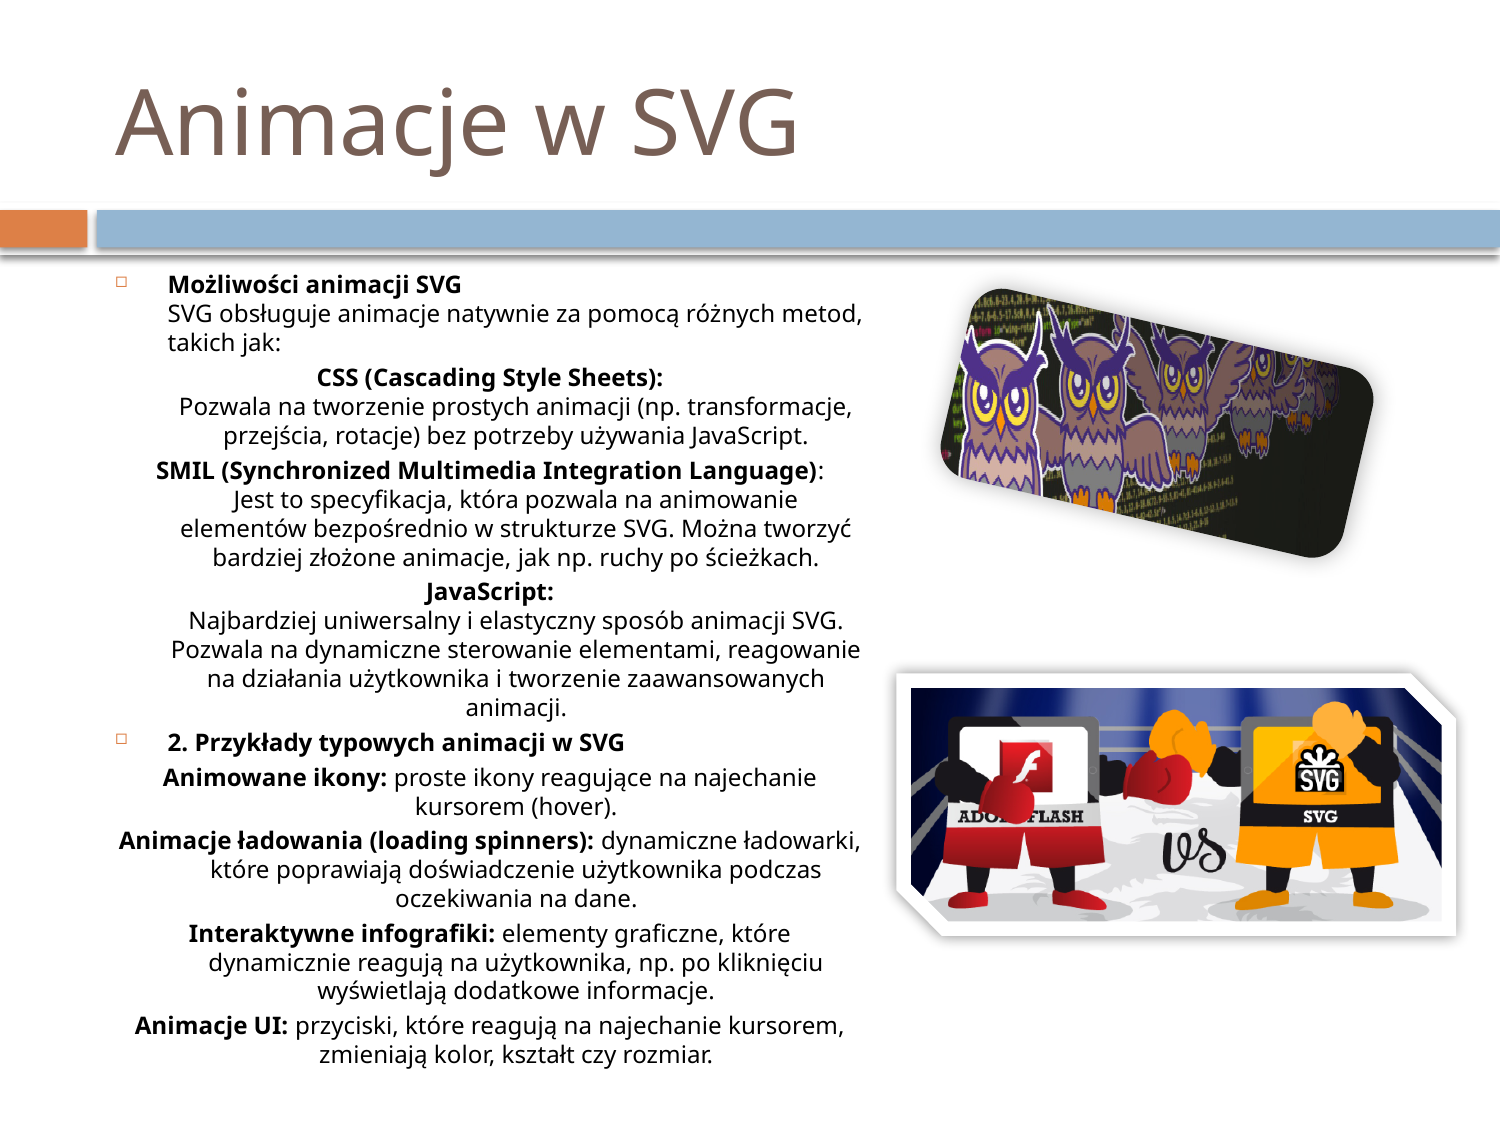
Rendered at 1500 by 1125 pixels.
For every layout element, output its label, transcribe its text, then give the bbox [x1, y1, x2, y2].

title Animacje w SVG [100, 37, 1438, 200]
picture [940, 288, 1374, 558]
list Możliwości animacji SVG SVG obsługuje animacje natywnie za pomocą różnych metod, takich jak: CSS (Cascading Style Sheets): Pozwala na tworzenie prostych animacji (np. transformacje, przejścia, rotacje) bez potrzeby używania JavaScript. SMIL (Synchronized Multimedia Integration Language): Jest to specyfikacja, która pozwala na animowanie elementów bezpośrednio w strukturze SVG. Można tworzyć bardziej złożone animacje, jak np. ruchy po ścieżkach. JavaScript: Najbardziej uniwersalny i elastyczny sposób animacji SVG. Pozwala na dynamiczne sterowanie elementami, reagowanie na działania użytkownika i tworzenie zaawansowanych animacji. 2. Przykłady typowych animacji w SVG Animowane ikony: proste ikony reagujące na najechanie kursorem (hover). Animacje ładowania (loading spinners): dynamiczne ładowarki, które poprawiają doświadczenie użytkownika podczas oczekiwania na dane. Interaktywne infografiki: elementy graficzne, które dynamicznie reagują na użytkownika, np. po kliknięciu wyświetlają dodatkowe informacje. Animacje UI: przyciski, które reagują na najechanie kursorem, zmieniają kolor, kształt czy rozmiar. [100, 262, 880, 1106]
picture [903, 680, 1450, 929]
